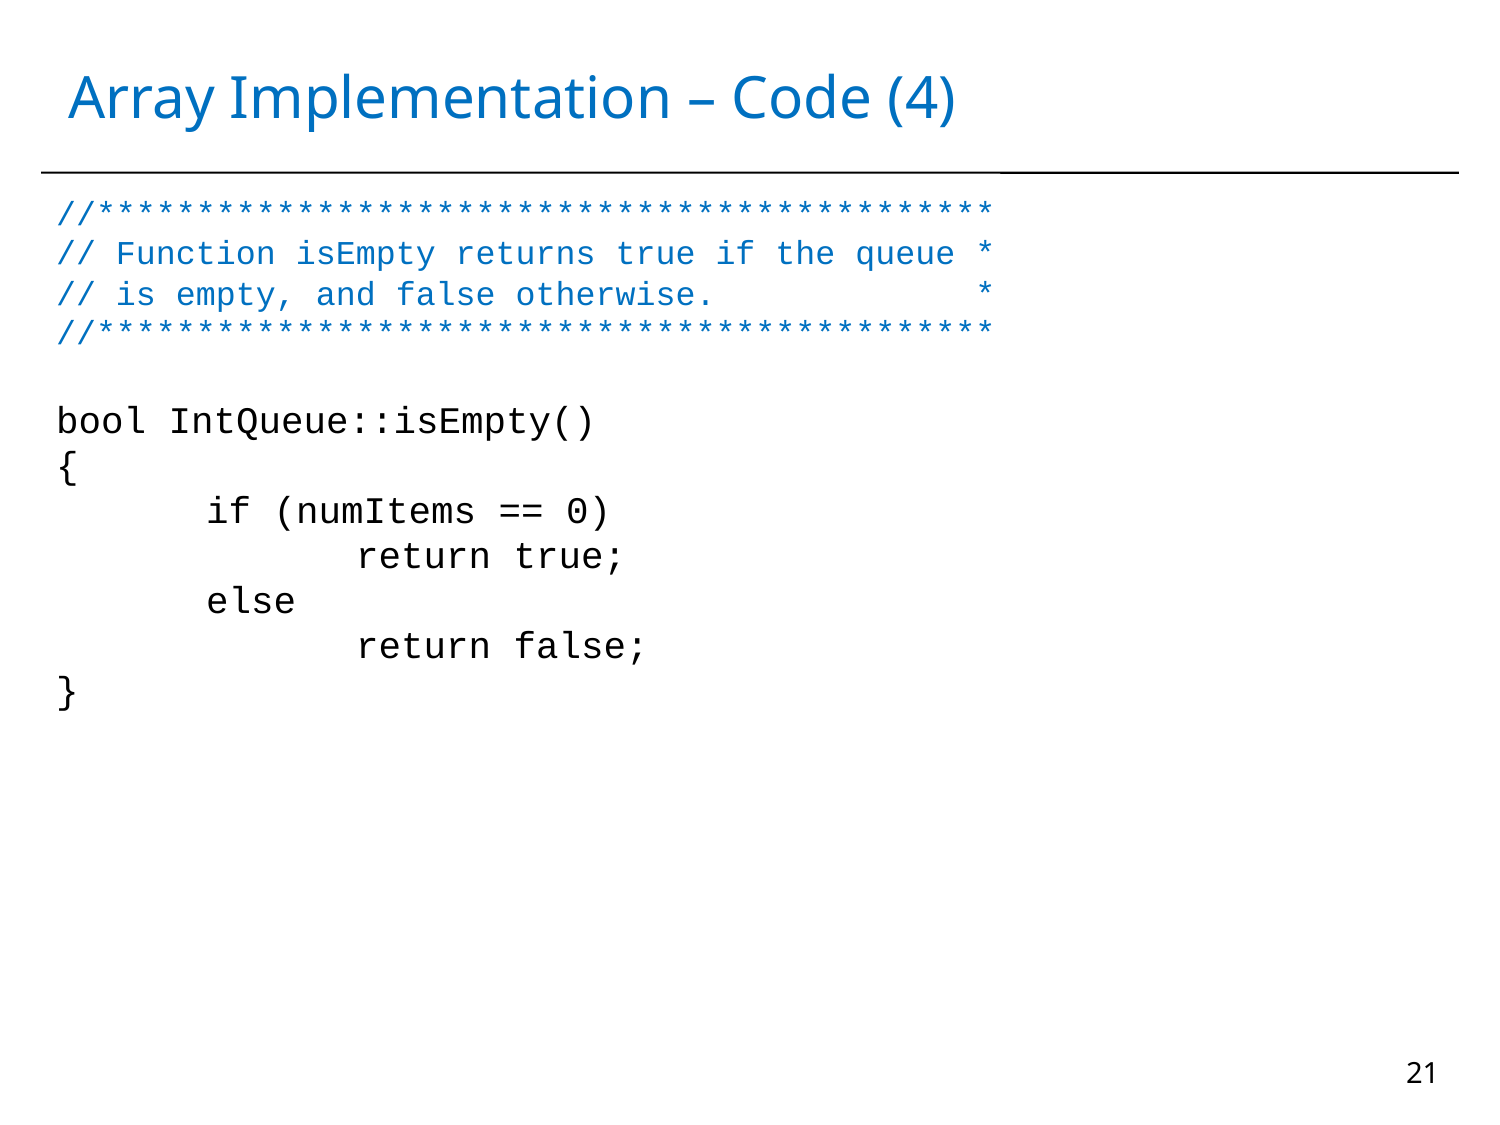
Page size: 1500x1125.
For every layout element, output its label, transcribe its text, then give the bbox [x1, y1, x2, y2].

title Array Implementation – Code (4) [52, 30, 1448, 159]
slide_number 21 [1104, 1046, 1455, 1125]
text_box //********************************************* // Function isEmpty returns true if the queue * // is empty, and false otherwise. * //********************************************* bool IntQueue::isEmpty() { if (numItems == 0) return true; else return false; } [41, 184, 1417, 764]
